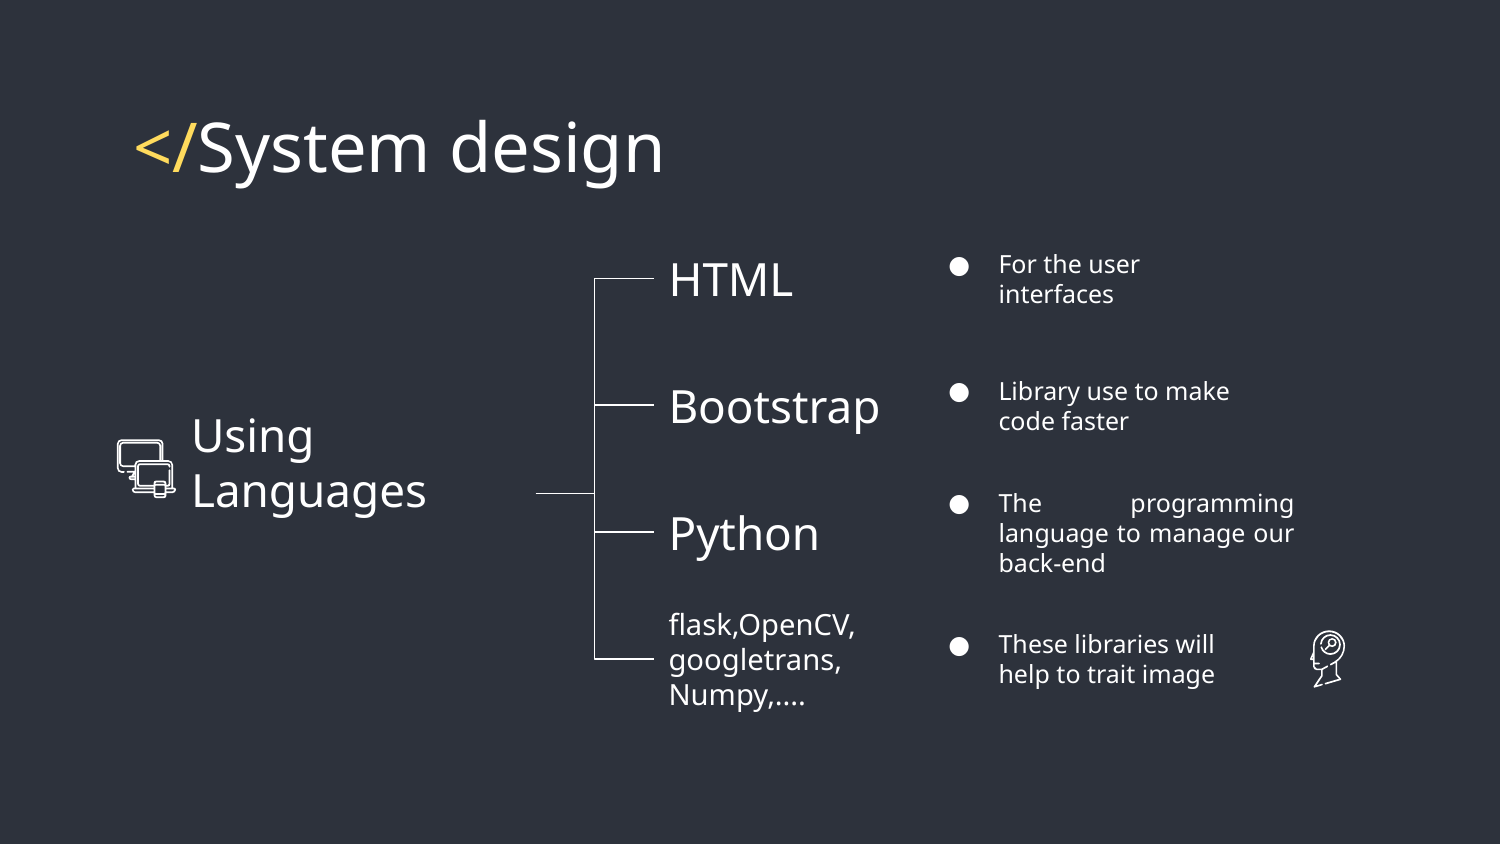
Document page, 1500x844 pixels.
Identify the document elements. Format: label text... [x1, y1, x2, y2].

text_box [535, 539, 654, 660]
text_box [1309, 630, 1346, 688]
text_box [116, 439, 177, 499]
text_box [658, 367, 1257, 443]
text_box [658, 494, 1310, 570]
title </System design [118, 88, 1382, 183]
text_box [535, 405, 654, 493]
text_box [653, 621, 1257, 697]
text_box Using Languages [176, 456, 529, 532]
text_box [535, 278, 654, 405]
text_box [535, 493, 654, 533]
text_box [653, 240, 1257, 317]
